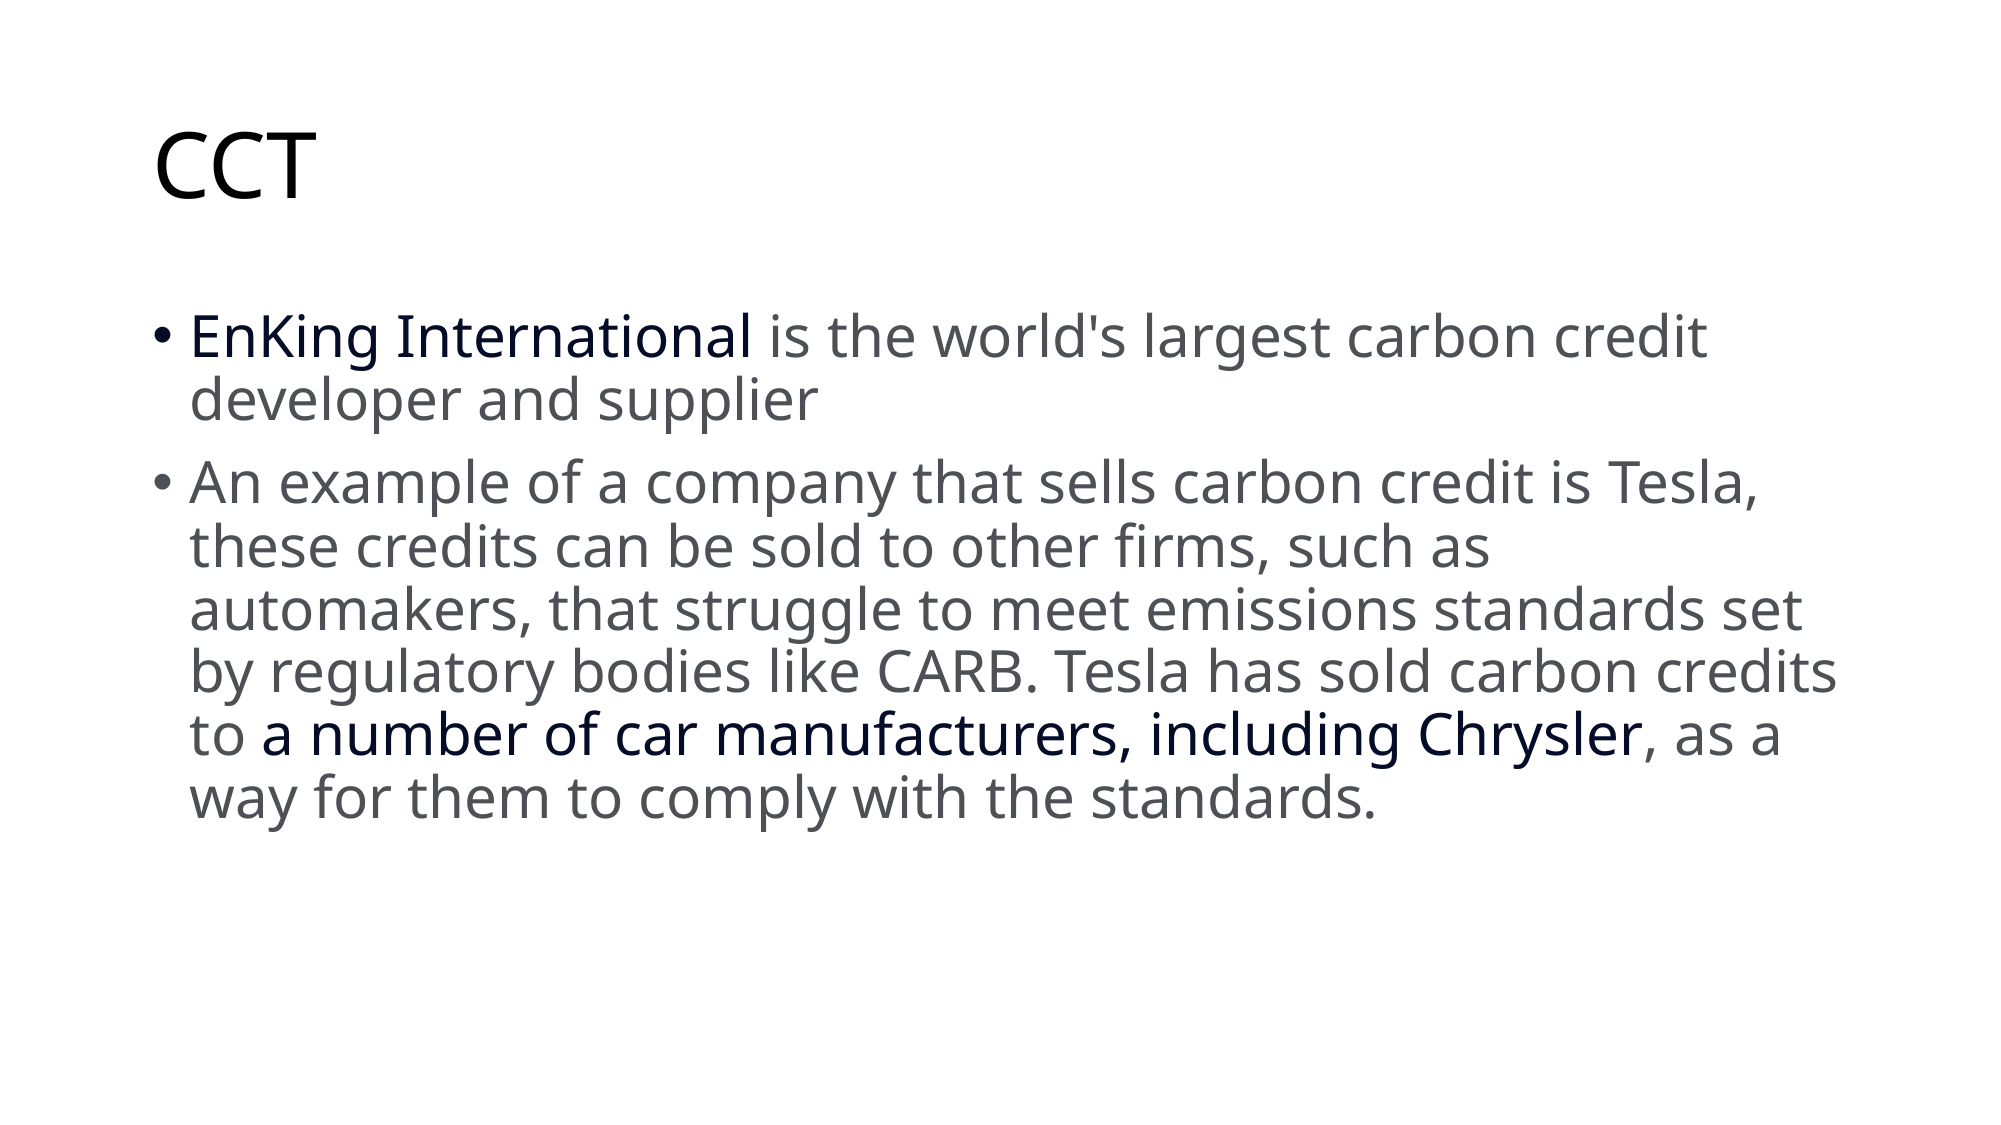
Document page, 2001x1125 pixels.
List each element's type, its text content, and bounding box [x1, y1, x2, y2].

title CCT [137, 59, 1863, 278]
list EnKing International is the world's largest carbon credit developer and supplier An example of a company that sells carbon credit is Tesla, these credits can be sold to other firms, such as automakers, that struggle to meet emissions standards set by regulatory bodies like CARB. Tesla has sold carbon credits to a number of car manufacturers, including Chrysler, as a way for them to comply with the standards. [137, 299, 1863, 1014]
